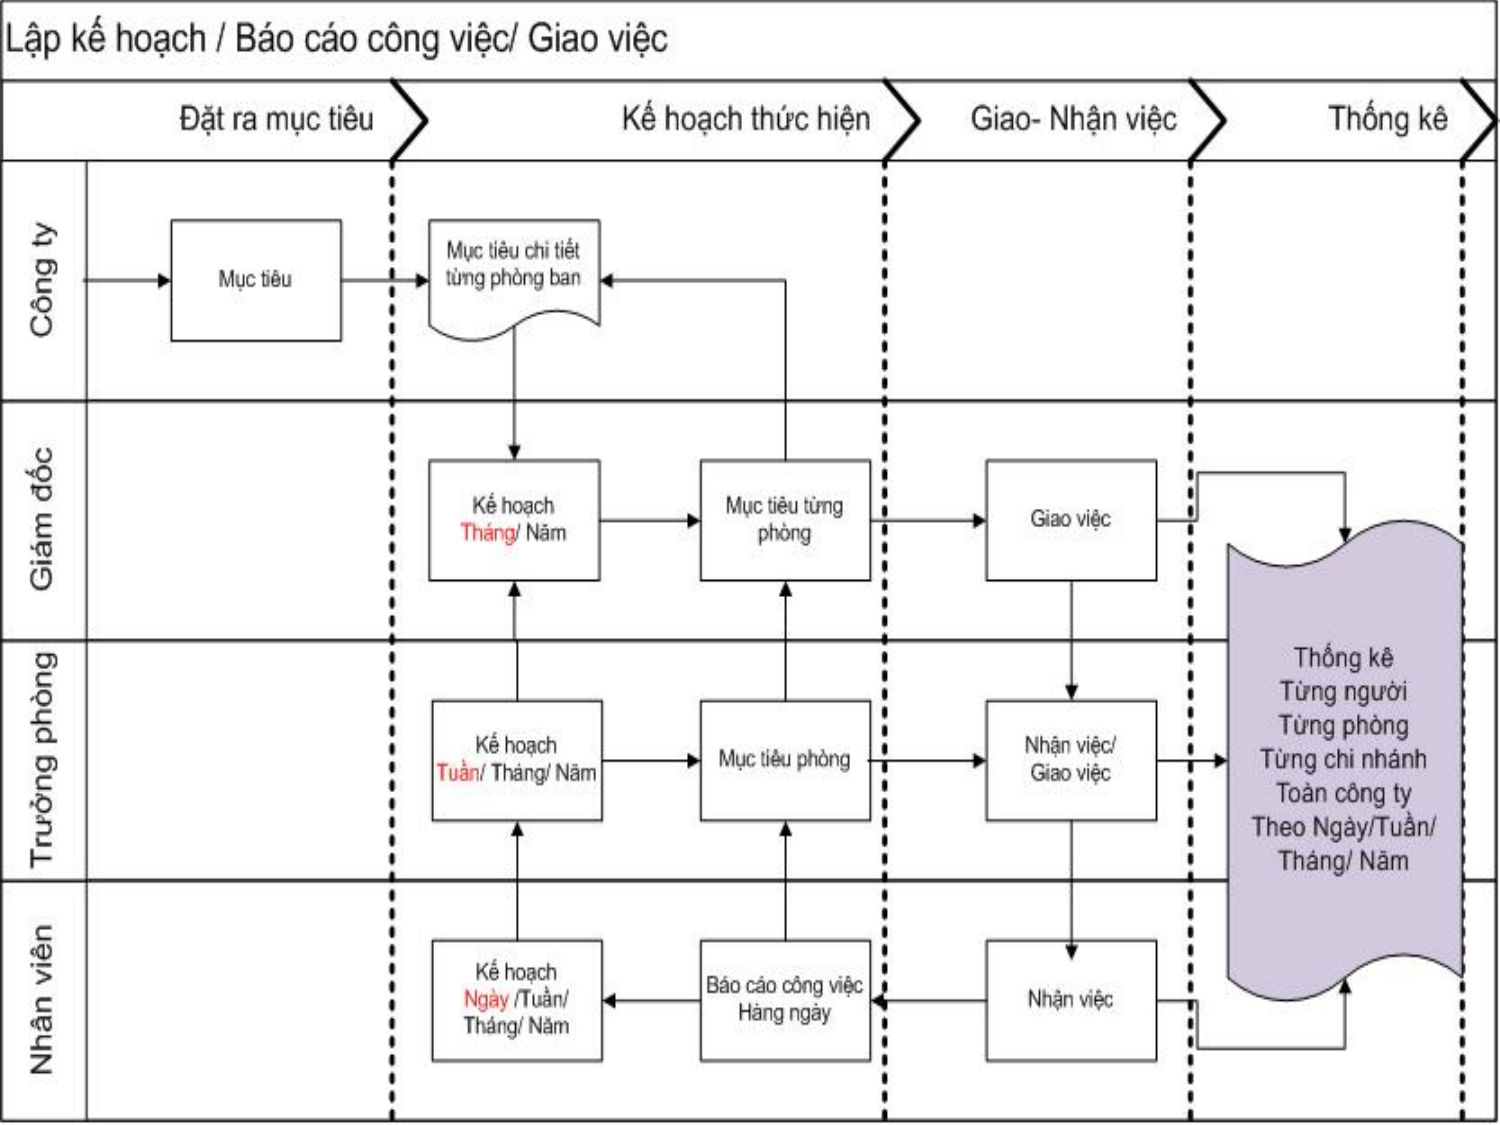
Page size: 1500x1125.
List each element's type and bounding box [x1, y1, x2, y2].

list [0, 0, 1500, 1125]
